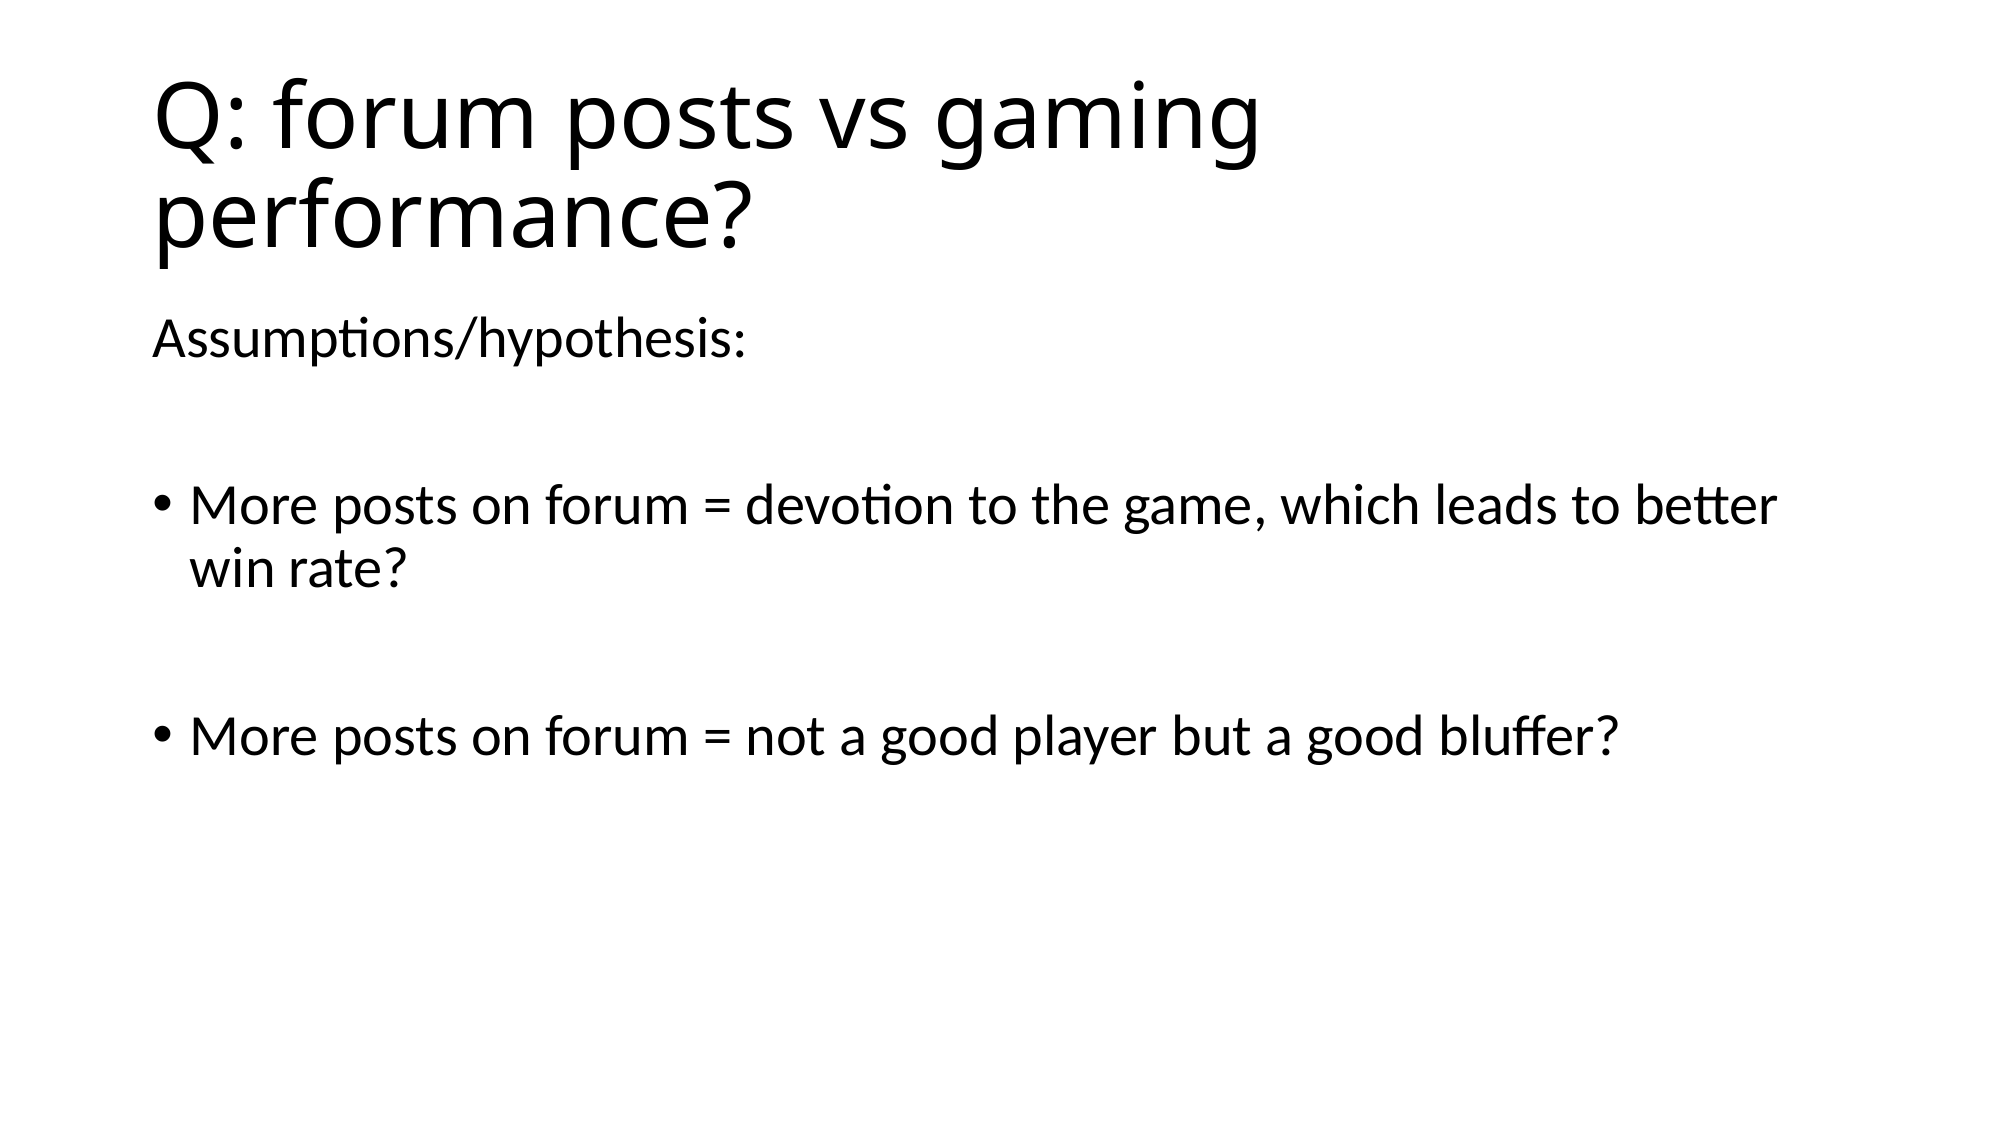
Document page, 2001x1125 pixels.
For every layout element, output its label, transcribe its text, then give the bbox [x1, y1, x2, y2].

list Assumptions/hypothesis: More posts on forum = devotion to the game, which leads to better win rate? More posts on forum = not a good player but a good bluffer? [137, 299, 1863, 1014]
title Q: forum posts vs gaming performance? [137, 59, 1863, 278]
